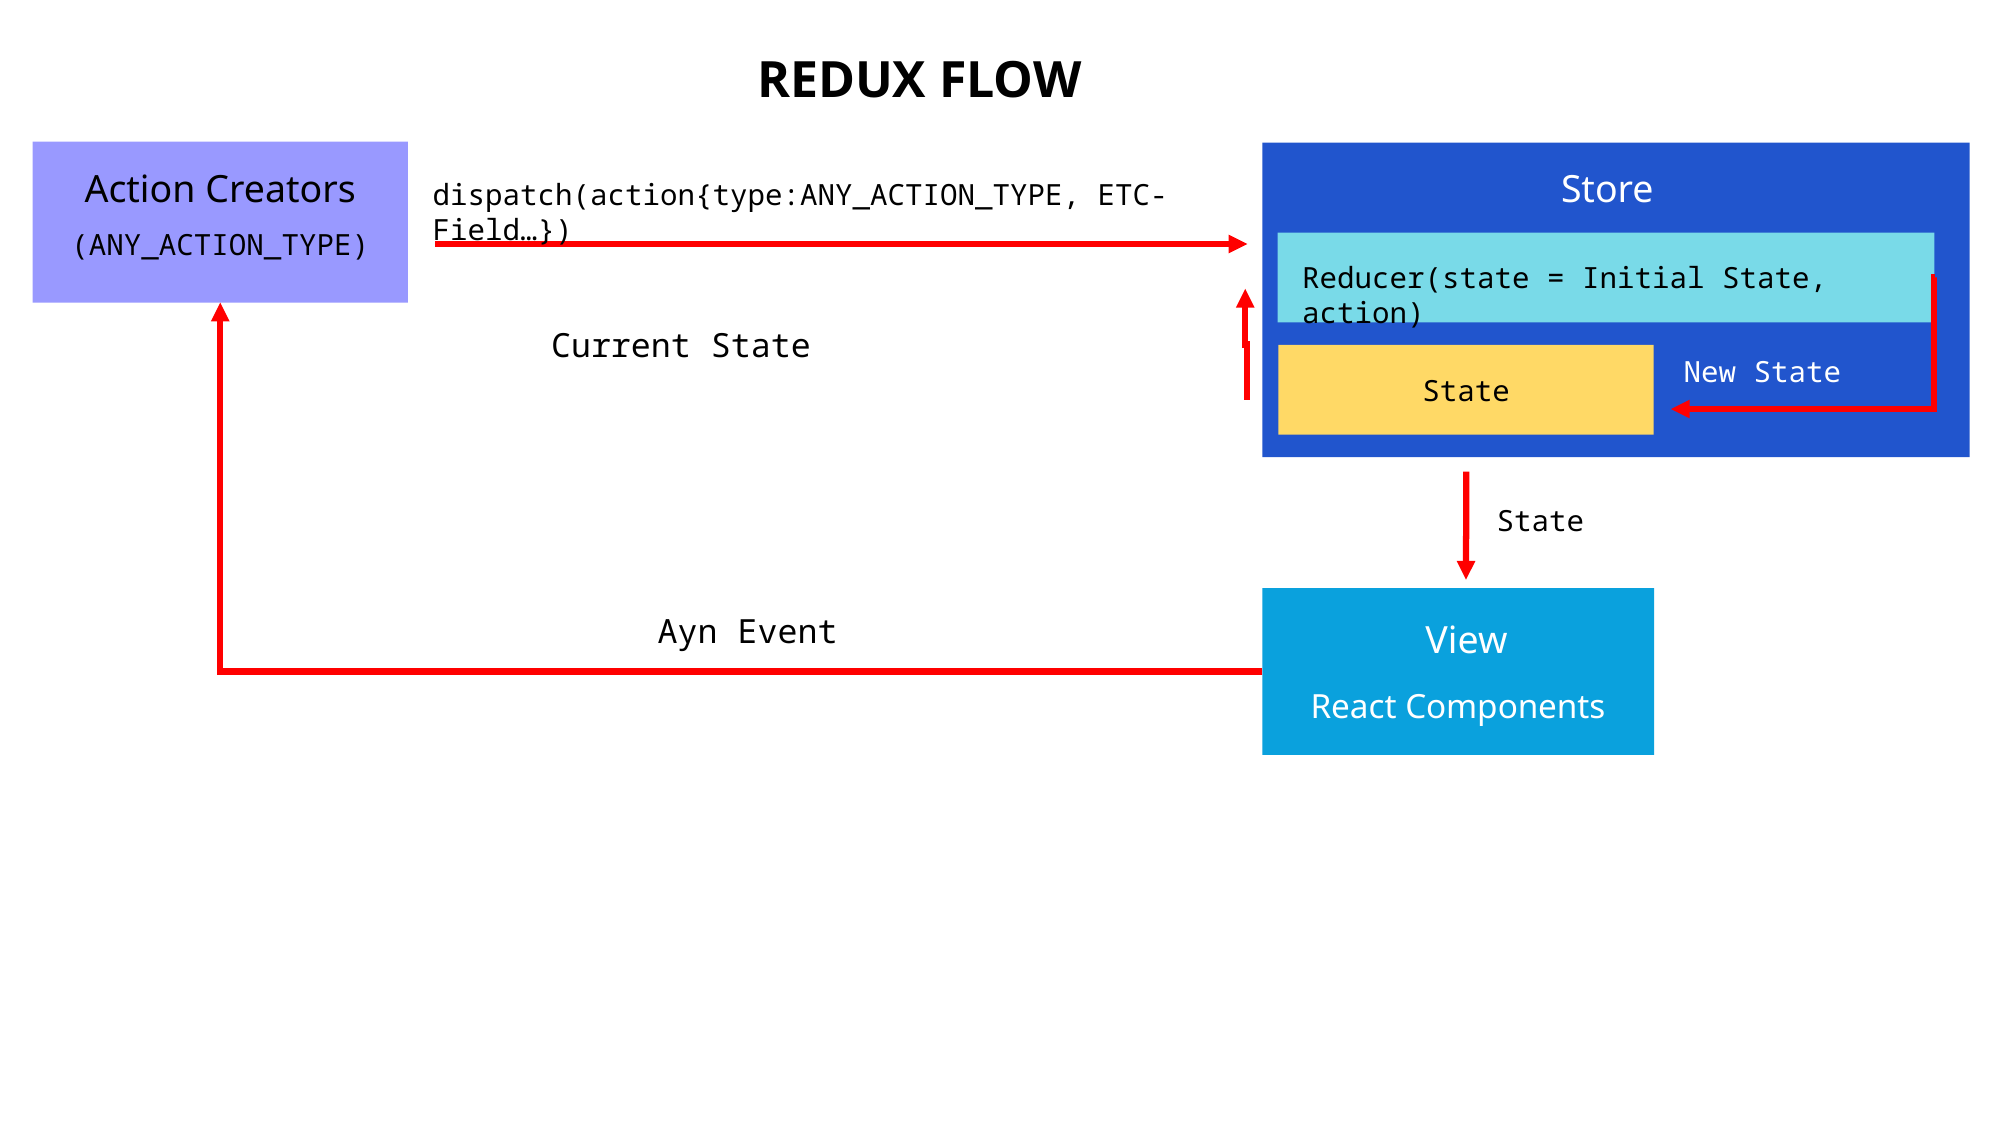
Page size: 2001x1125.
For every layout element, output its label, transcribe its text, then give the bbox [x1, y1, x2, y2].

text_box Reducer(state = Initial State, action) [1287, 252, 1935, 337]
text_box [1261, 587, 1655, 756]
text_box (ANY_ACTION_TYPE) [50, 218, 390, 269]
text_box Store [1510, 157, 1705, 217]
text_box [32, 141, 409, 304]
text_box React Components [1272, 677, 1644, 732]
text_box View [1360, 608, 1573, 668]
text_box [1277, 344, 1655, 436]
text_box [220, 302, 1263, 672]
text_box [0, 0, 2000, 850]
text_box [1261, 142, 1971, 458]
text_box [1670, 277, 1935, 410]
text_box State [1481, 495, 1601, 545]
text_box State [1376, 364, 1556, 415]
text_box Action Creators [56, 157, 385, 217]
text_box [1277, 232, 1935, 323]
text_box dispatch(action{type:ANY_ACTION_TYPE, ETC-Field…}) [417, 169, 1263, 254]
text_box REDUX FLOW [719, 39, 1120, 115]
